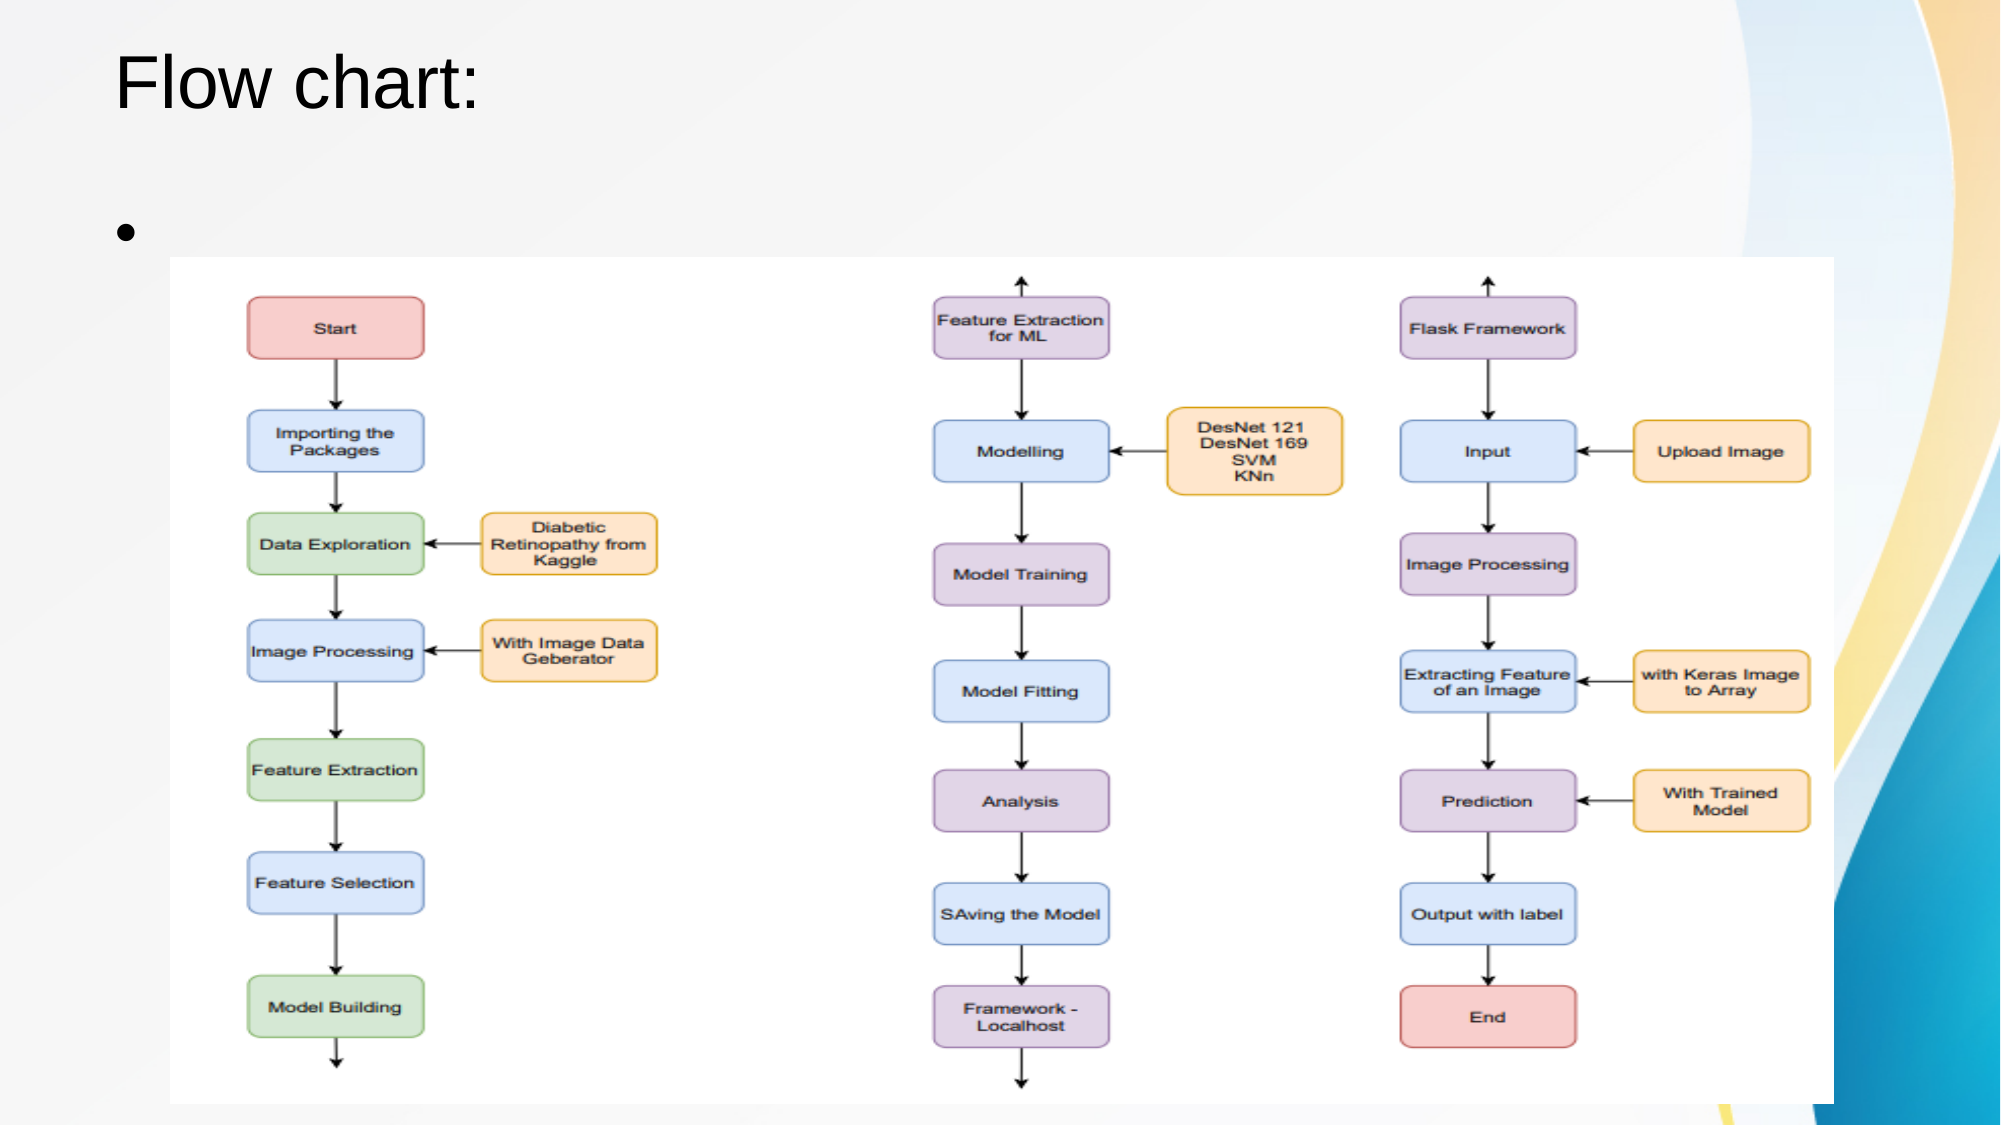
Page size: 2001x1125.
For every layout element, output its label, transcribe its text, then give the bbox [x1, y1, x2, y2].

picture [0, 0, 2001, 1125]
title Flow chart: [99, 30, 1901, 127]
list [99, 192, 1901, 1006]
